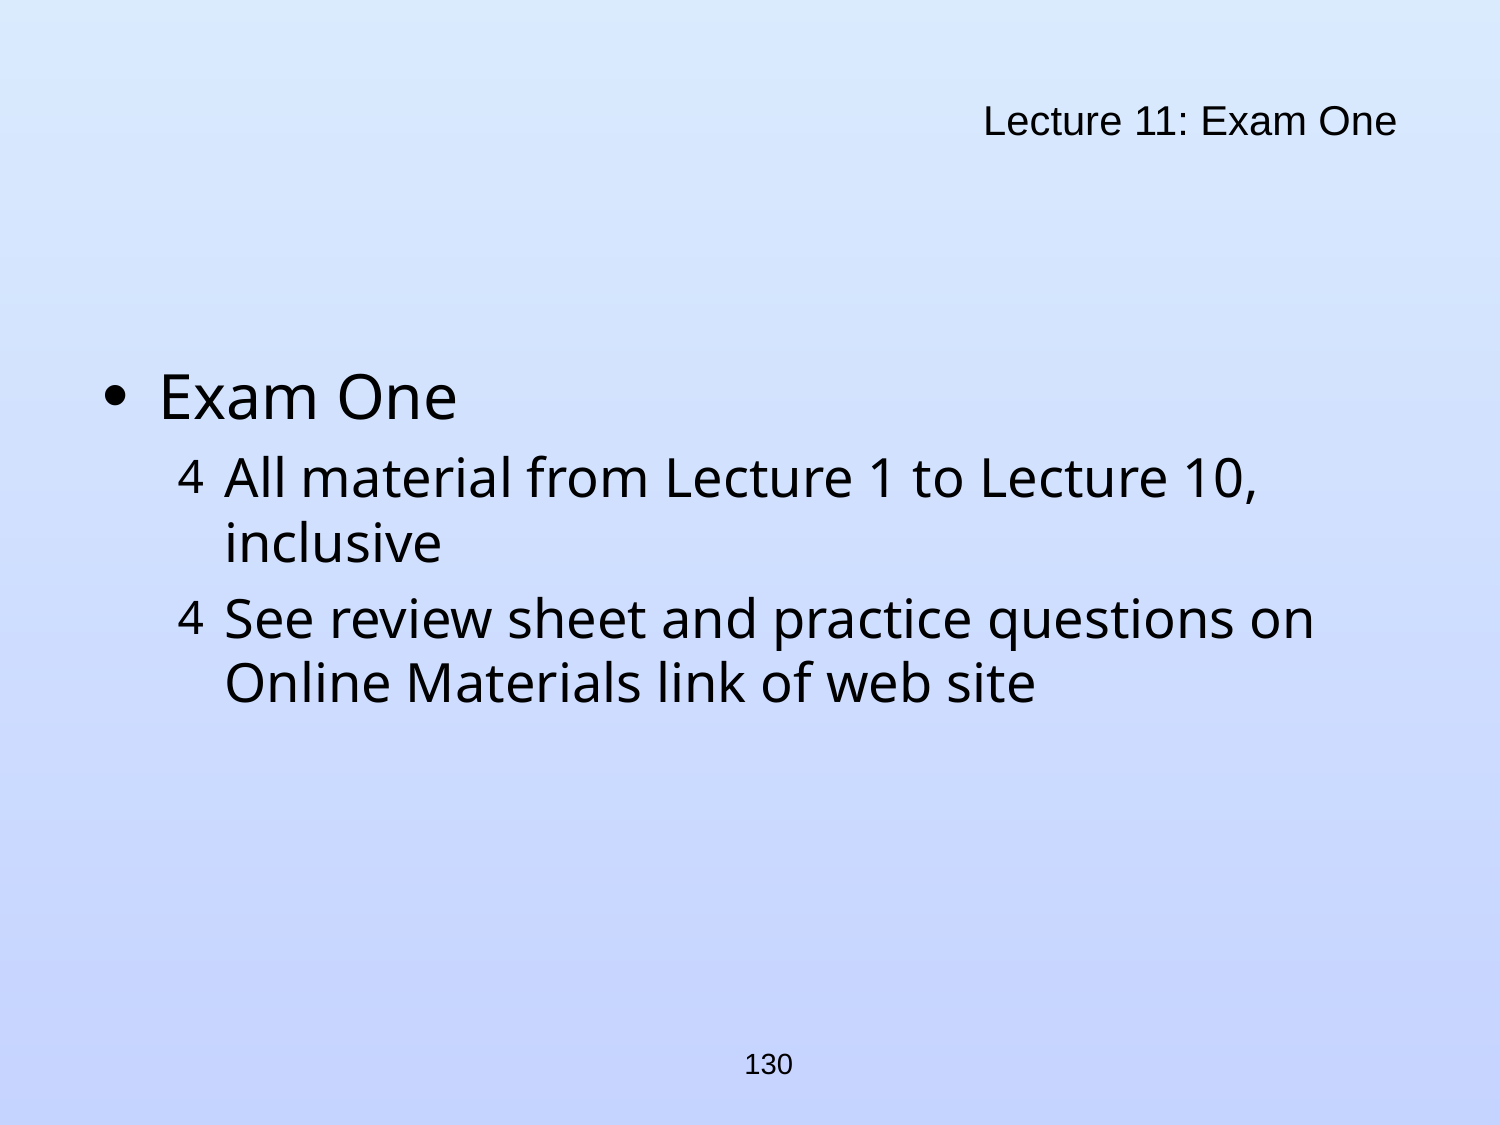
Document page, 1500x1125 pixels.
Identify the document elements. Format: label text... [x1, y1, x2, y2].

list Exam One All material from Lecture 1 to Lecture 10, inclusive See review sheet and practice questions on Online Materials link of web site [87, 174, 1413, 1000]
title Lecture 11: Exam One [87, 99, 1413, 150]
slide_number 130 [612, 1024, 926, 1101]
